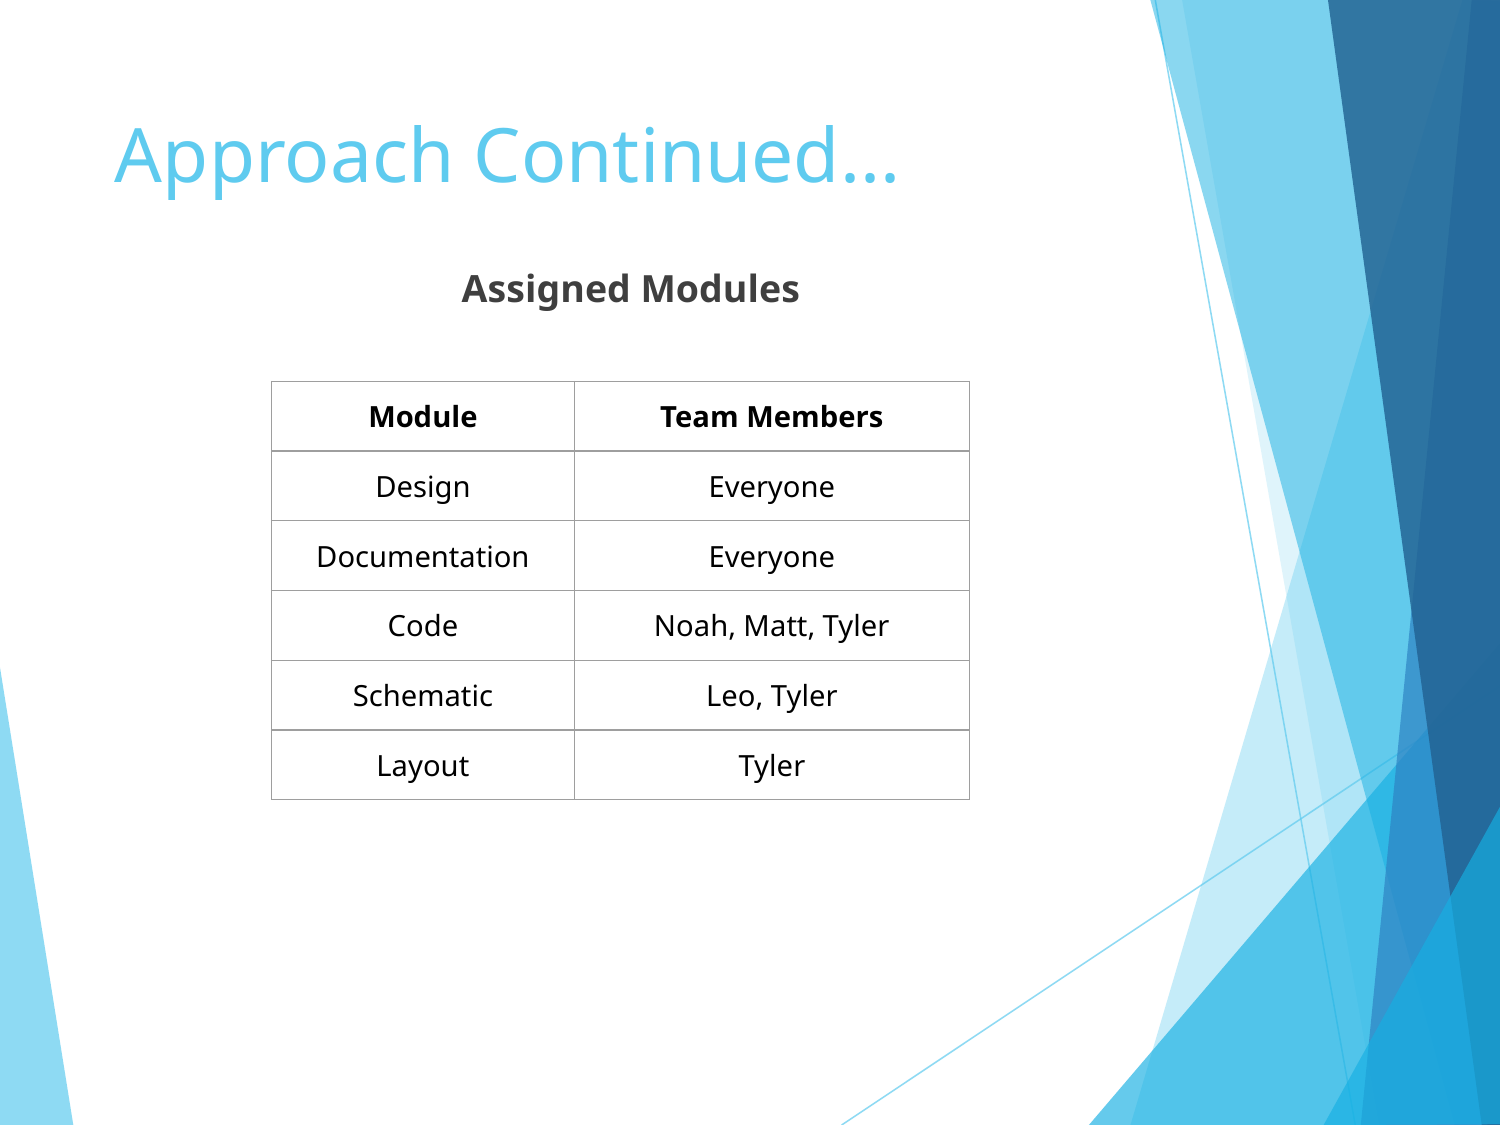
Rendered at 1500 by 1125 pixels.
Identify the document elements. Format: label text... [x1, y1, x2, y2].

table_header Team Members [575, 382, 969, 450]
table_header Module [272, 382, 574, 450]
table_cell Leo, Tyler [575, 661, 969, 729]
table_cell Layout [272, 731, 574, 799]
table_cell Everyone [575, 521, 969, 590]
table_cell Noah, Matt, Tyler [575, 591, 969, 660]
table_cell Schematic [272, 661, 574, 729]
table_cell Documentation [272, 521, 574, 590]
title Approach Continued... [99, 99, 1142, 317]
table_cell Code [272, 591, 574, 660]
list Assigned Modules [356, 257, 885, 336]
table_cell Design [272, 452, 574, 520]
table_cell Tyler [575, 731, 969, 799]
table_cell Everyone [575, 452, 969, 520]
